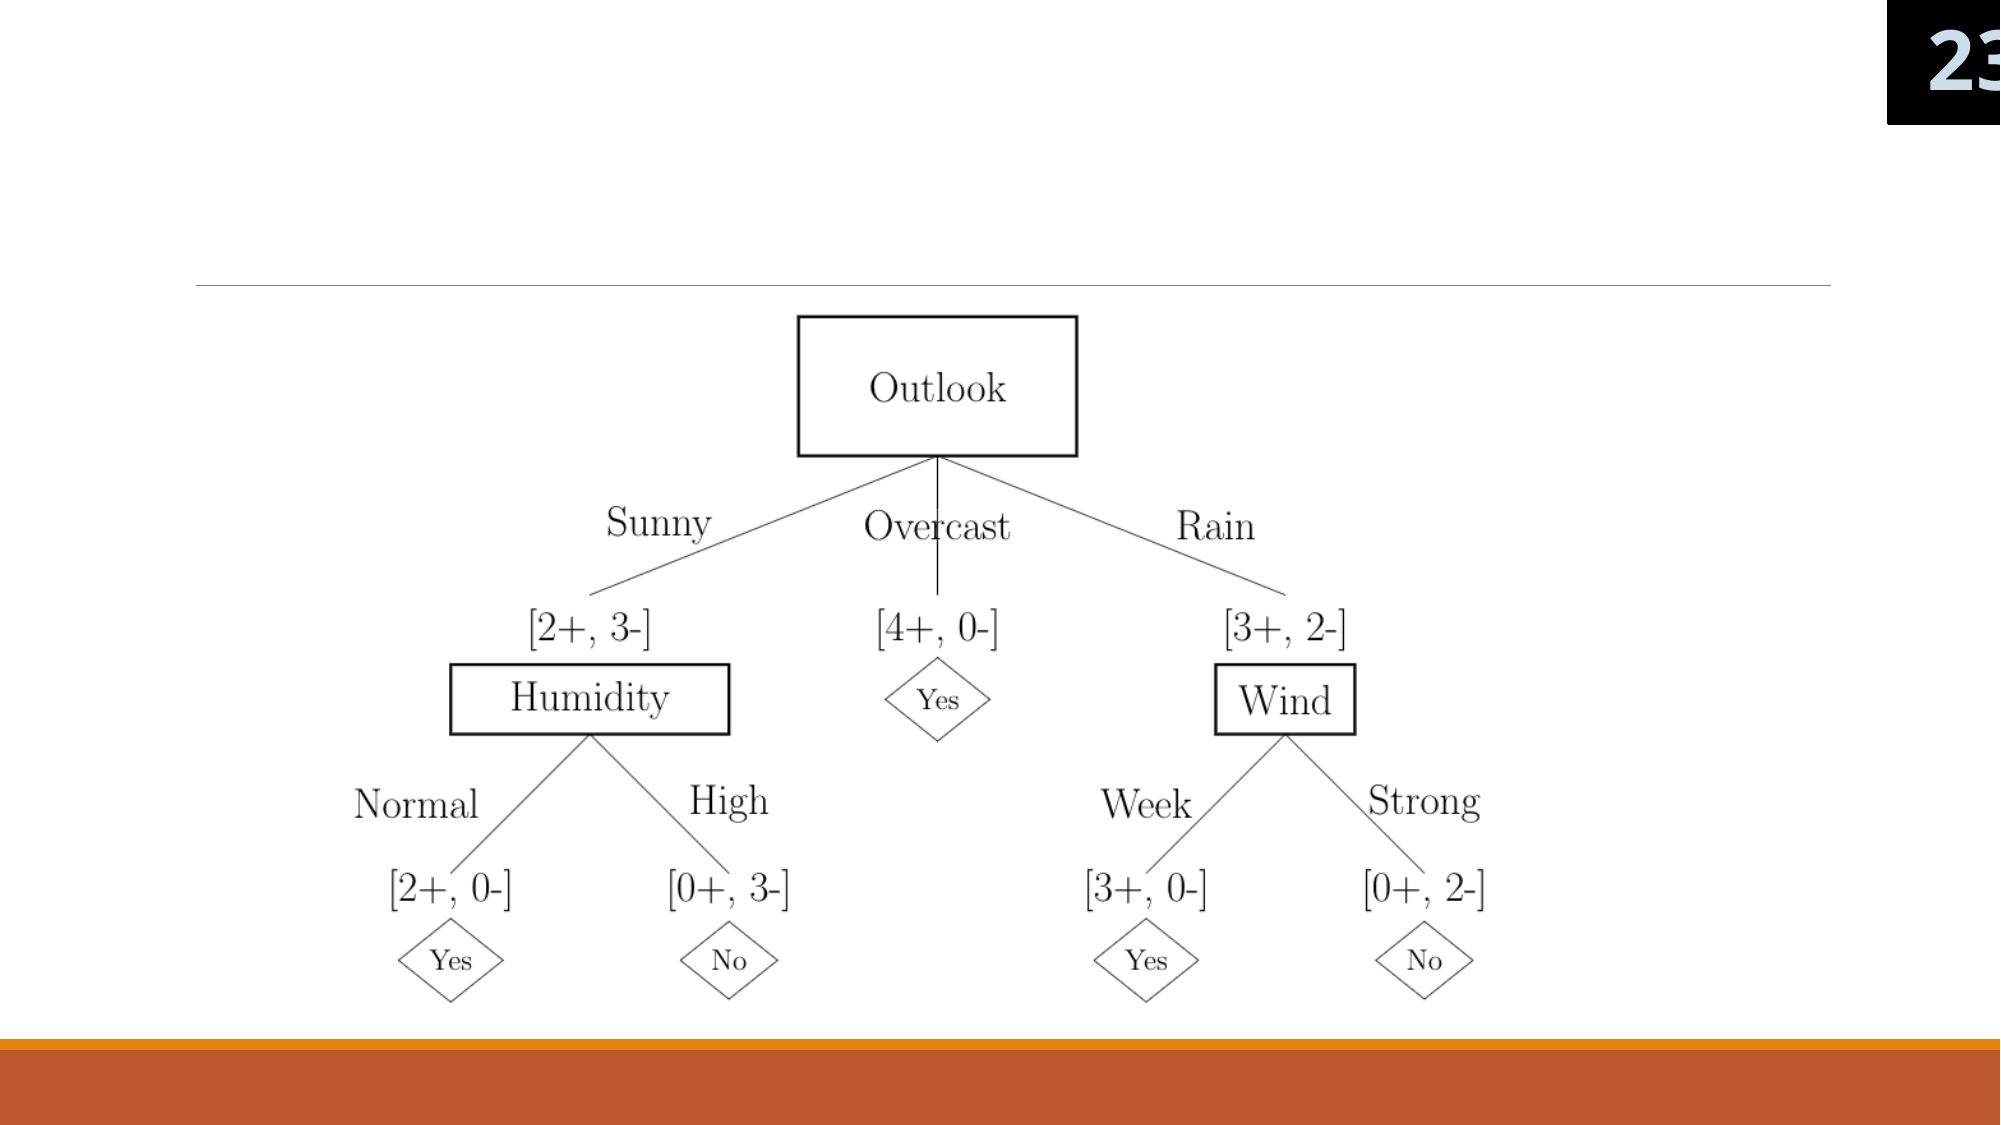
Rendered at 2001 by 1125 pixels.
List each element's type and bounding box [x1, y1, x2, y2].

text_box [1888, 0, 2000, 124]
picture [305, 307, 1547, 1022]
